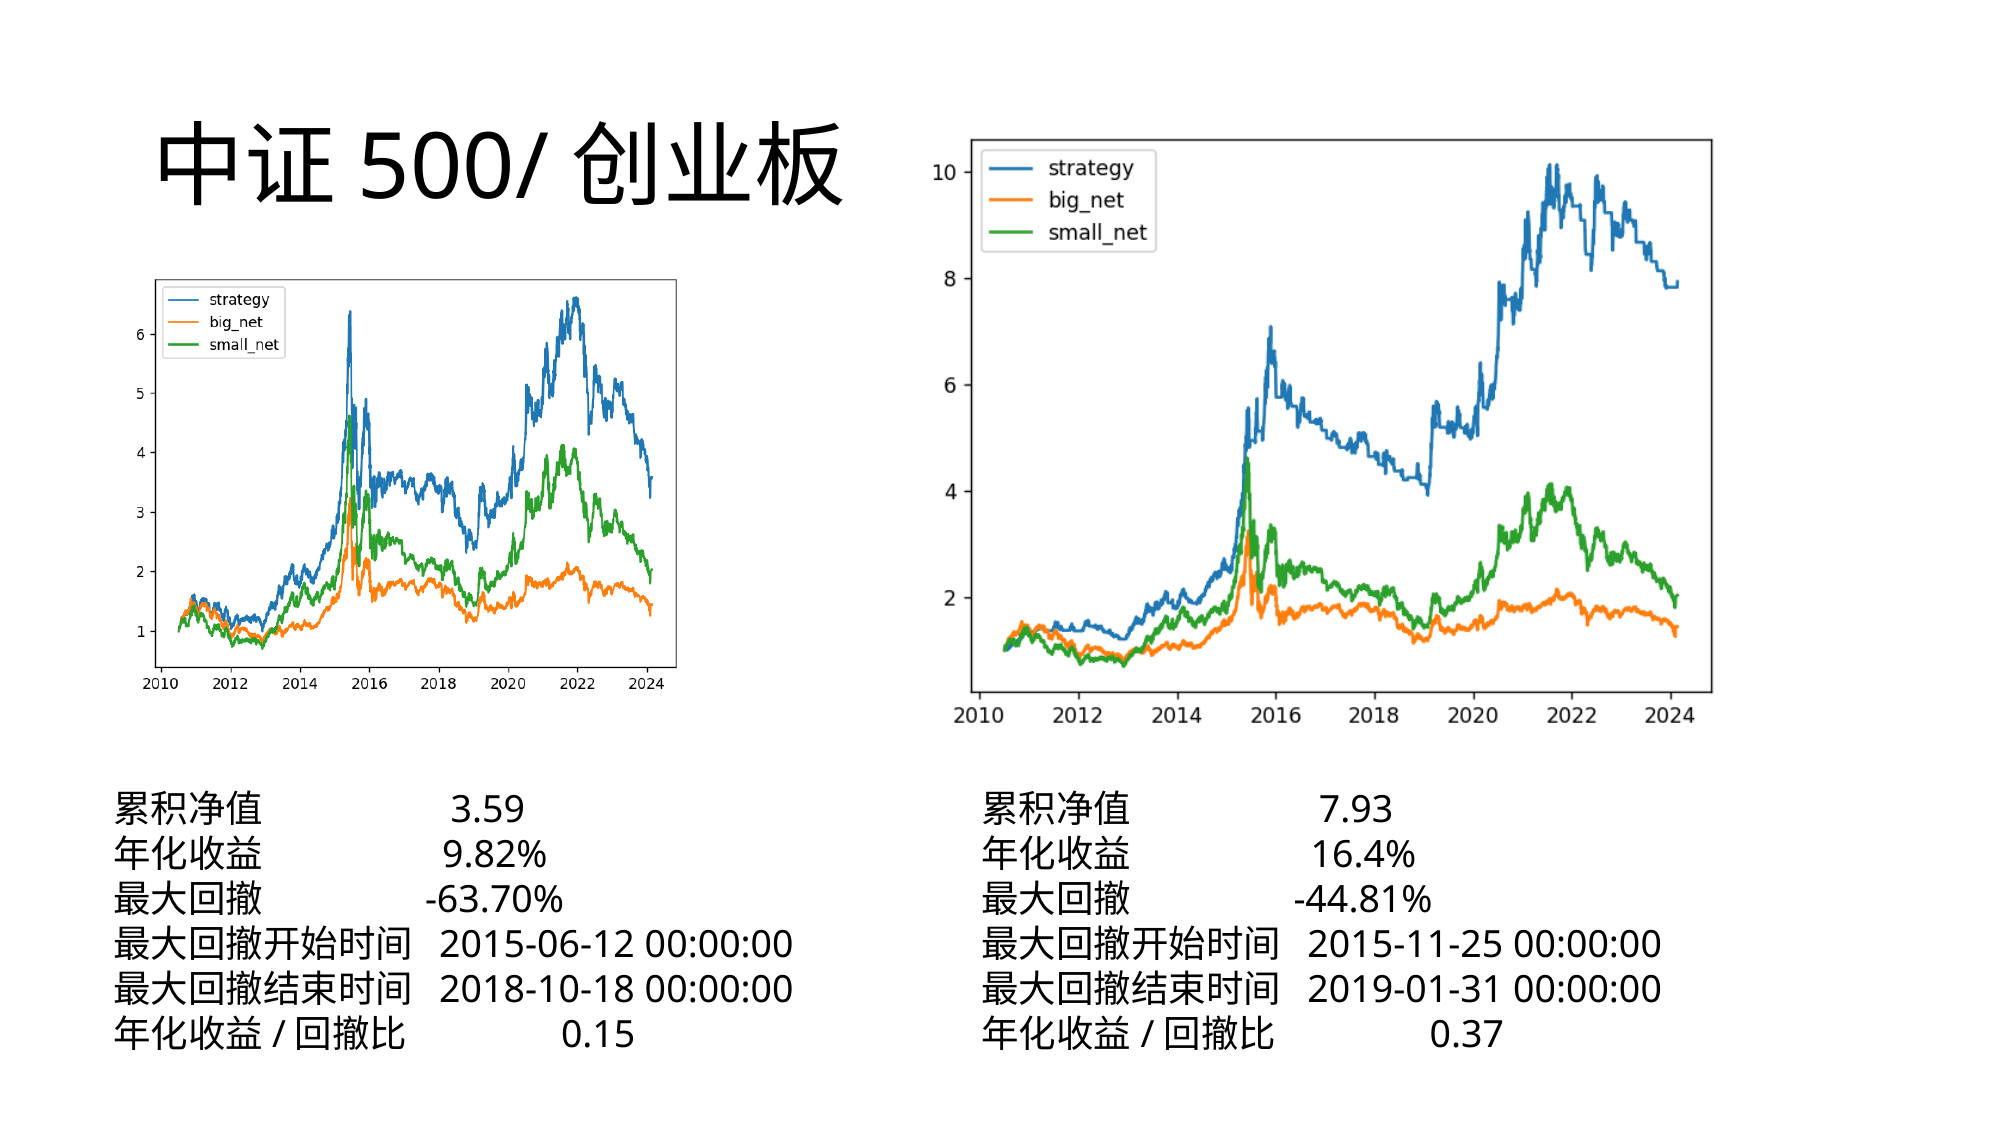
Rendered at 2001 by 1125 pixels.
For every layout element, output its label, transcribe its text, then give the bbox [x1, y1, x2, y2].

text_box 累积净值 7.93 年化收益 16.4% 最大回撤 -44.81% 最大回撤开始时间 2015-11-25 00:00:00 最大回撤结束时间 2019-01-31 00:00:00 年化收益/回撤比 0.37 [966, 777, 1967, 1062]
title 中证500/创业板 [137, 59, 1863, 278]
picture [902, 106, 1747, 742]
picture [111, 259, 697, 705]
text_box 累积净值 3.59 年化收益 9.82% 最大回撤 -63.70% 最大回撤开始时间 2015-06-12 00:00:00 最大回撤结束时间 2018-10-18 00:00:00 年化收益/回撤比 0.15 [98, 777, 966, 1062]
